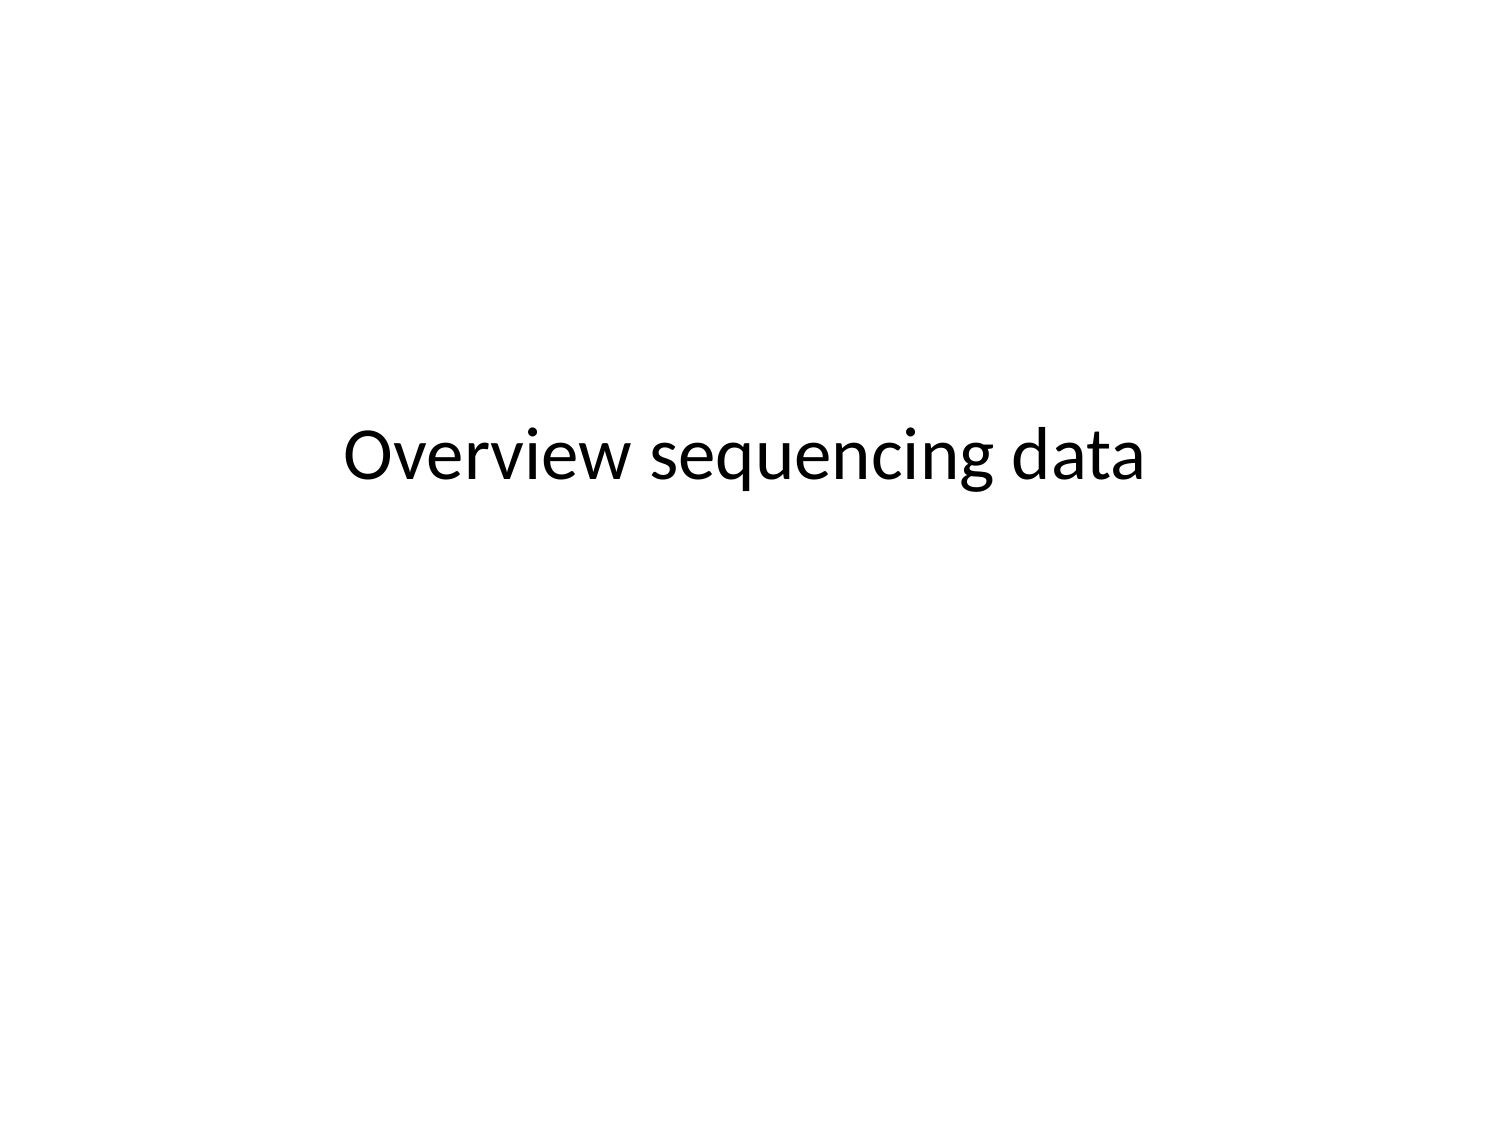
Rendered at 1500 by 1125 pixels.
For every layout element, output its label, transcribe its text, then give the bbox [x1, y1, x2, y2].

title Overview sequencing data [70, 385, 1421, 513]
